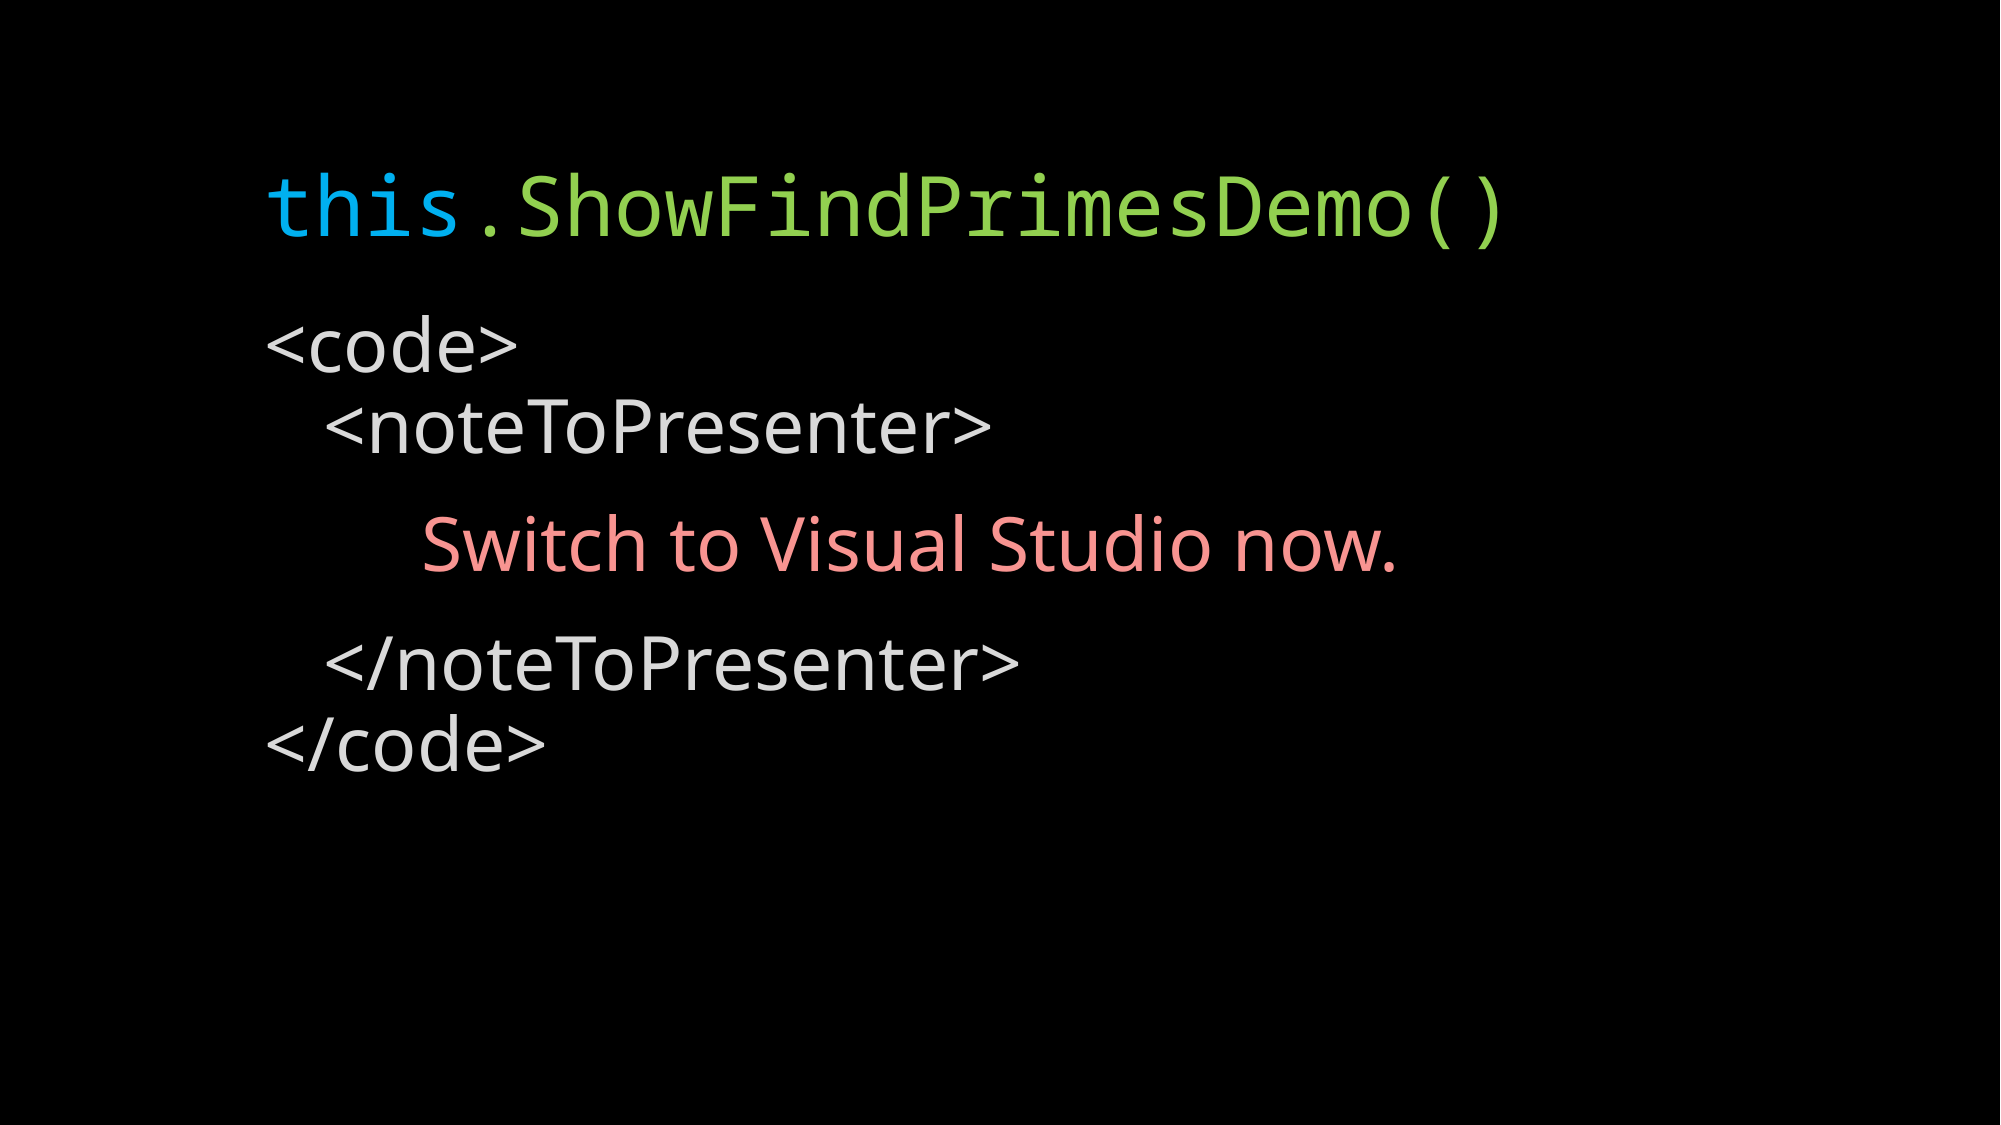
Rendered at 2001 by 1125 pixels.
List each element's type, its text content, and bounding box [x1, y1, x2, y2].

list <code> <noteToPresenter> Switch to Visual Studio now. </noteToPresenter> </code> [249, 299, 1750, 1000]
title this.ShowFindPrimesDemo() [249, 75, 1750, 263]
